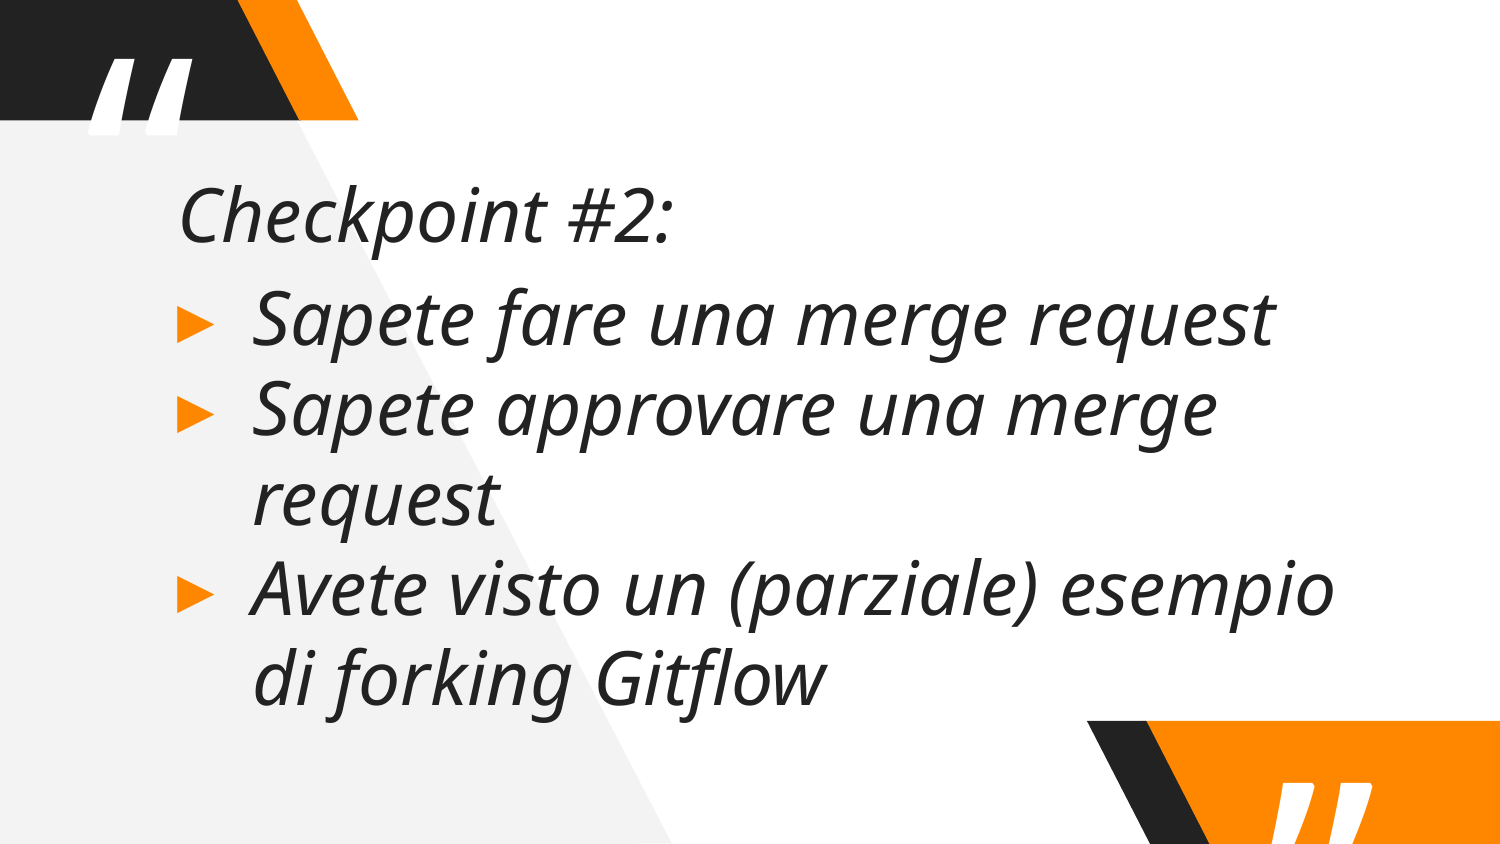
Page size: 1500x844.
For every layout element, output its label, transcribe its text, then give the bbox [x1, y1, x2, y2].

list Checkpoint #2: Sapete fare una merge request Sapete approvare una merge request Avete visto un (parziale) esempio di forking Gitflow [162, 167, 1368, 721]
